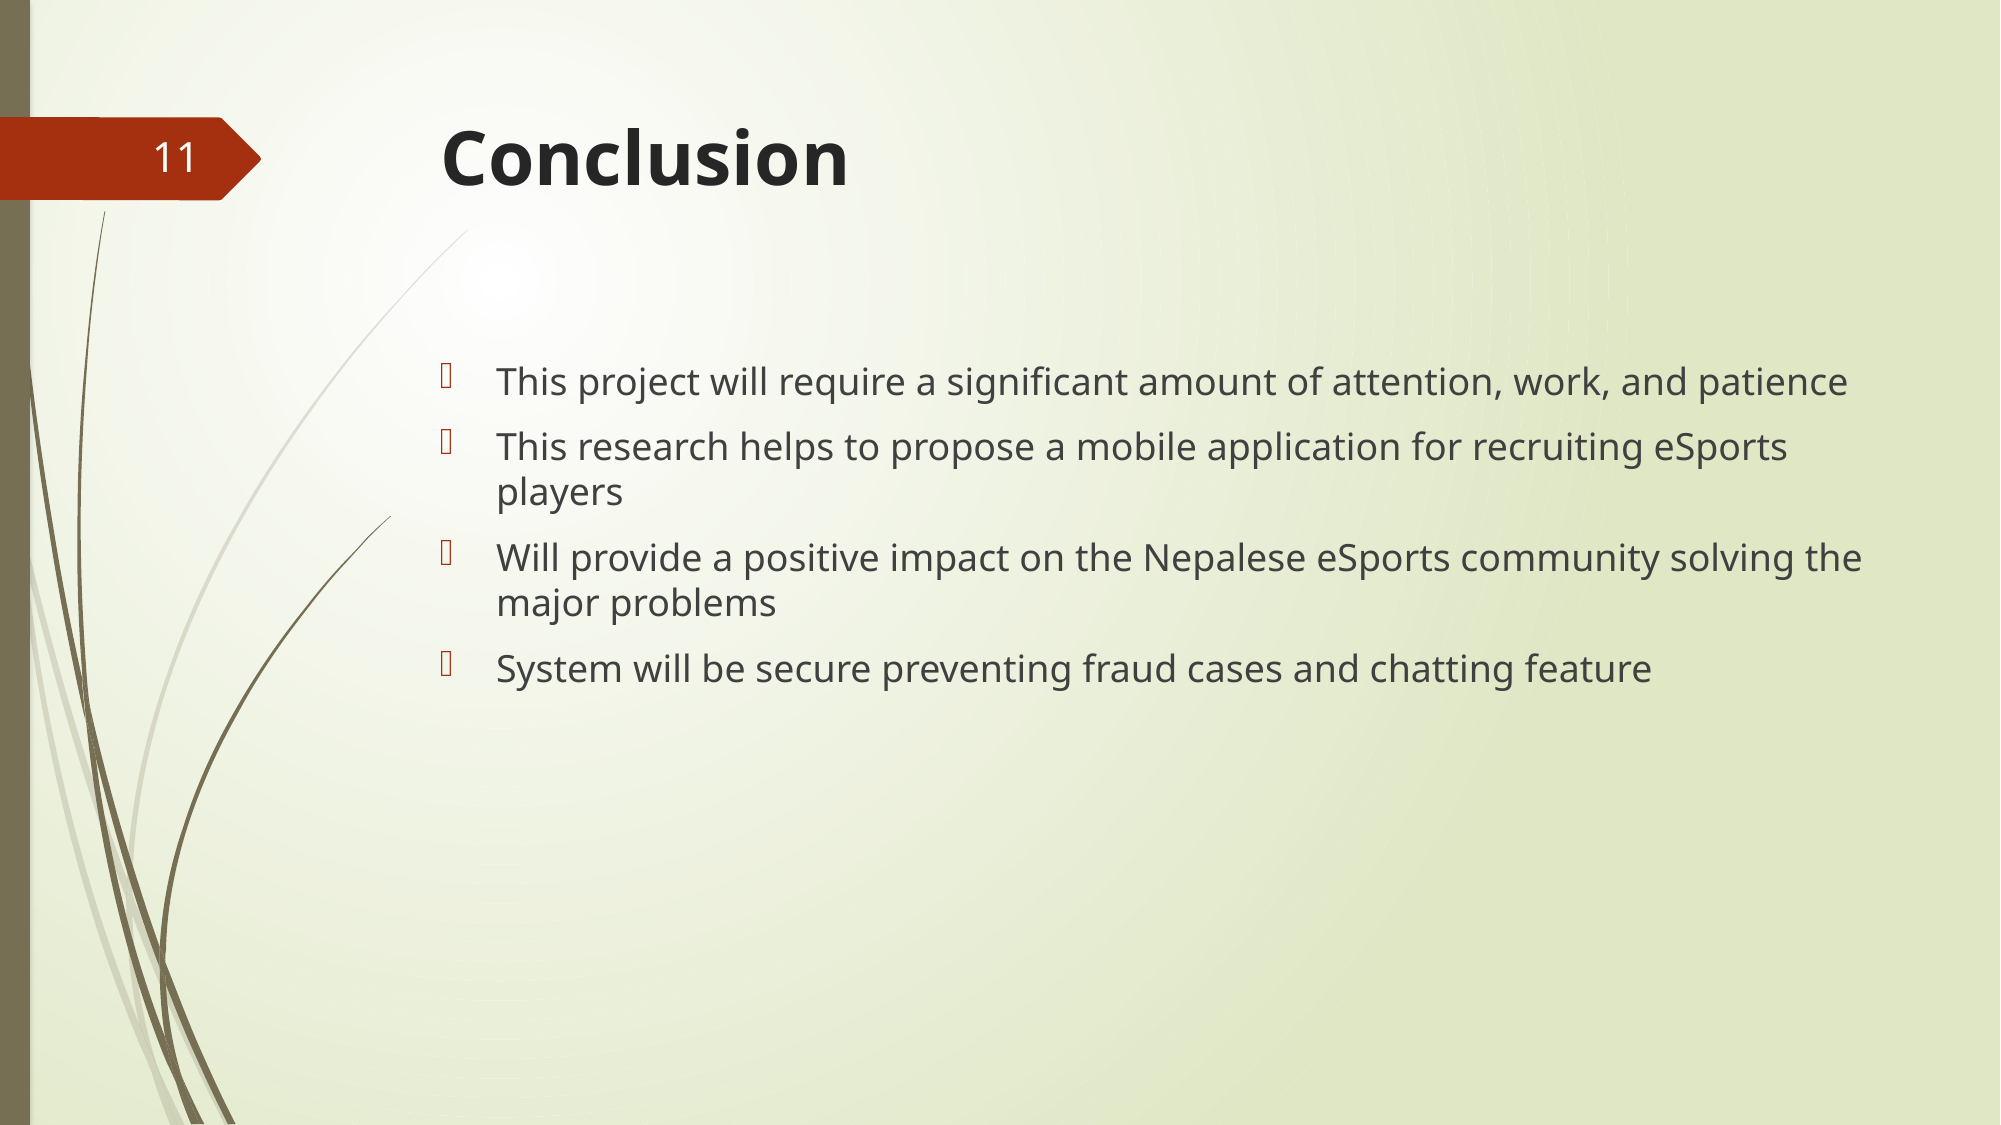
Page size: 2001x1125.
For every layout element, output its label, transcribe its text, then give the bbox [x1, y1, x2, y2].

slide_number 11 [87, 129, 216, 190]
title Conclusion [425, 102, 1888, 313]
list This project will require a significant amount of attention, work, and patience This research helps to propose a mobile application for recruiting eSports players Will provide a positive impact on the Nepalese eSports community solving the major problems System will be secure preventing fraud cases and chatting feature [424, 350, 1888, 970]
